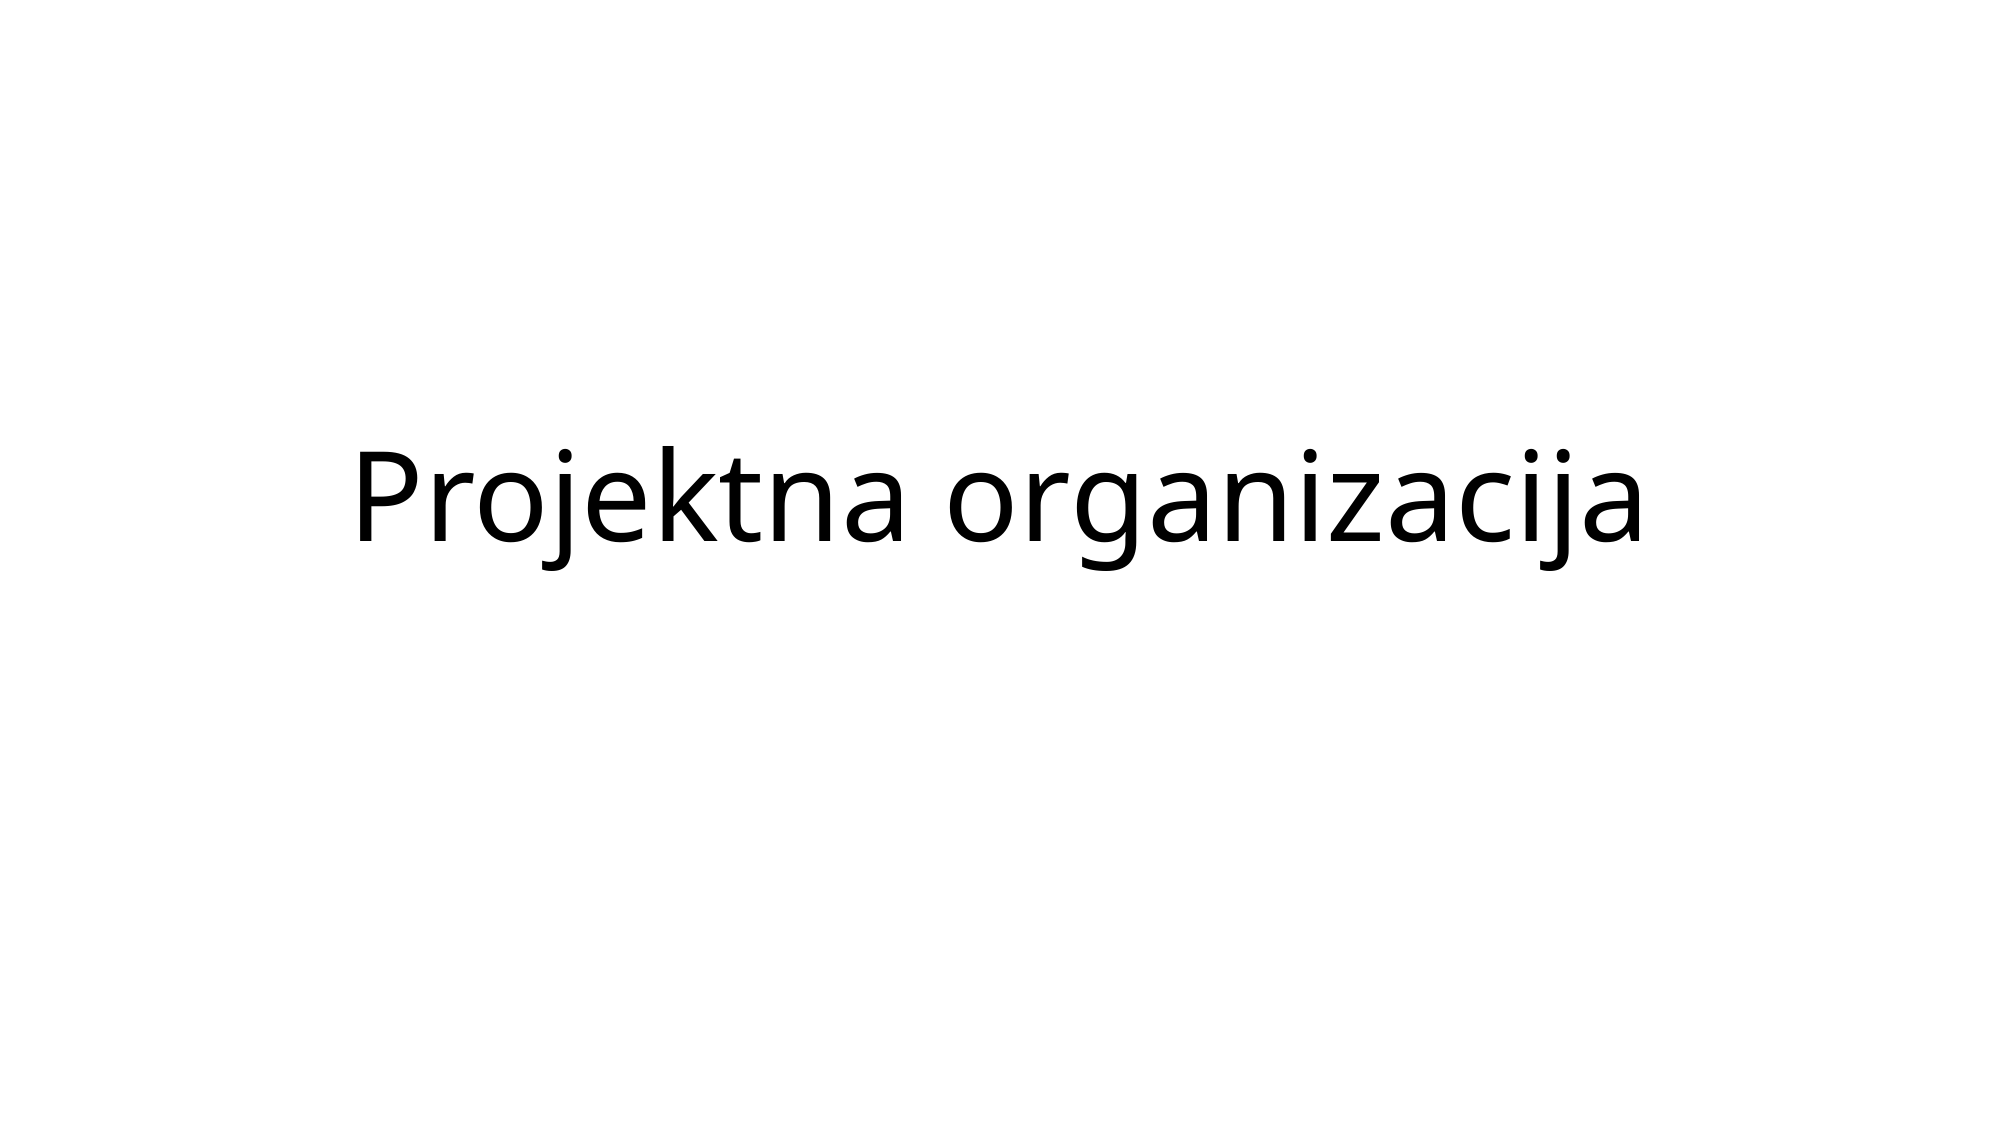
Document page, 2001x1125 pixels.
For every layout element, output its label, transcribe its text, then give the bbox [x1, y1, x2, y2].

title Projektna organizacija [249, 184, 1750, 576]
